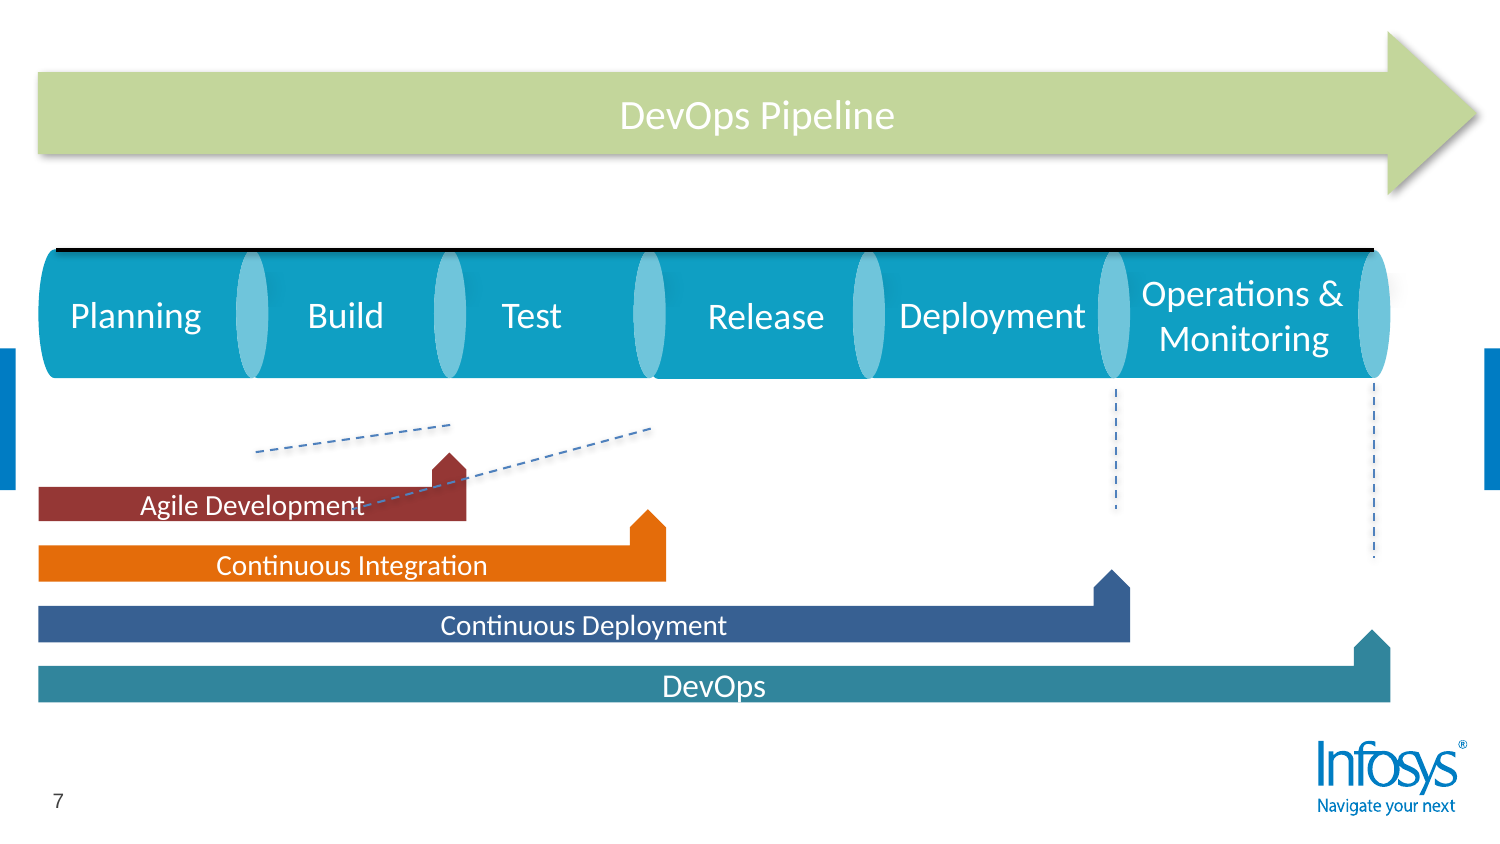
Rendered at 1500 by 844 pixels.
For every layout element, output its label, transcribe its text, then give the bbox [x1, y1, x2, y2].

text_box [647, 428, 651, 510]
text_box Test [451, 260, 666, 379]
text_box DevOps [38, 629, 1391, 703]
text_box Operations & Monitoring [1118, 251, 1391, 378]
text_box DevOps Pipeline [37, 31, 1477, 196]
text_box Build [255, 260, 467, 379]
text_box Deployment [873, 260, 1131, 379]
text_box Continuous Integration [38, 514, 667, 582]
text_box Release [654, 260, 886, 379]
slide_number 7 [37, 780, 115, 826]
text_box Continuous Deployment [38, 569, 1131, 643]
text_box Agile Development [38, 456, 467, 522]
text_box Planning [38, 249, 269, 379]
